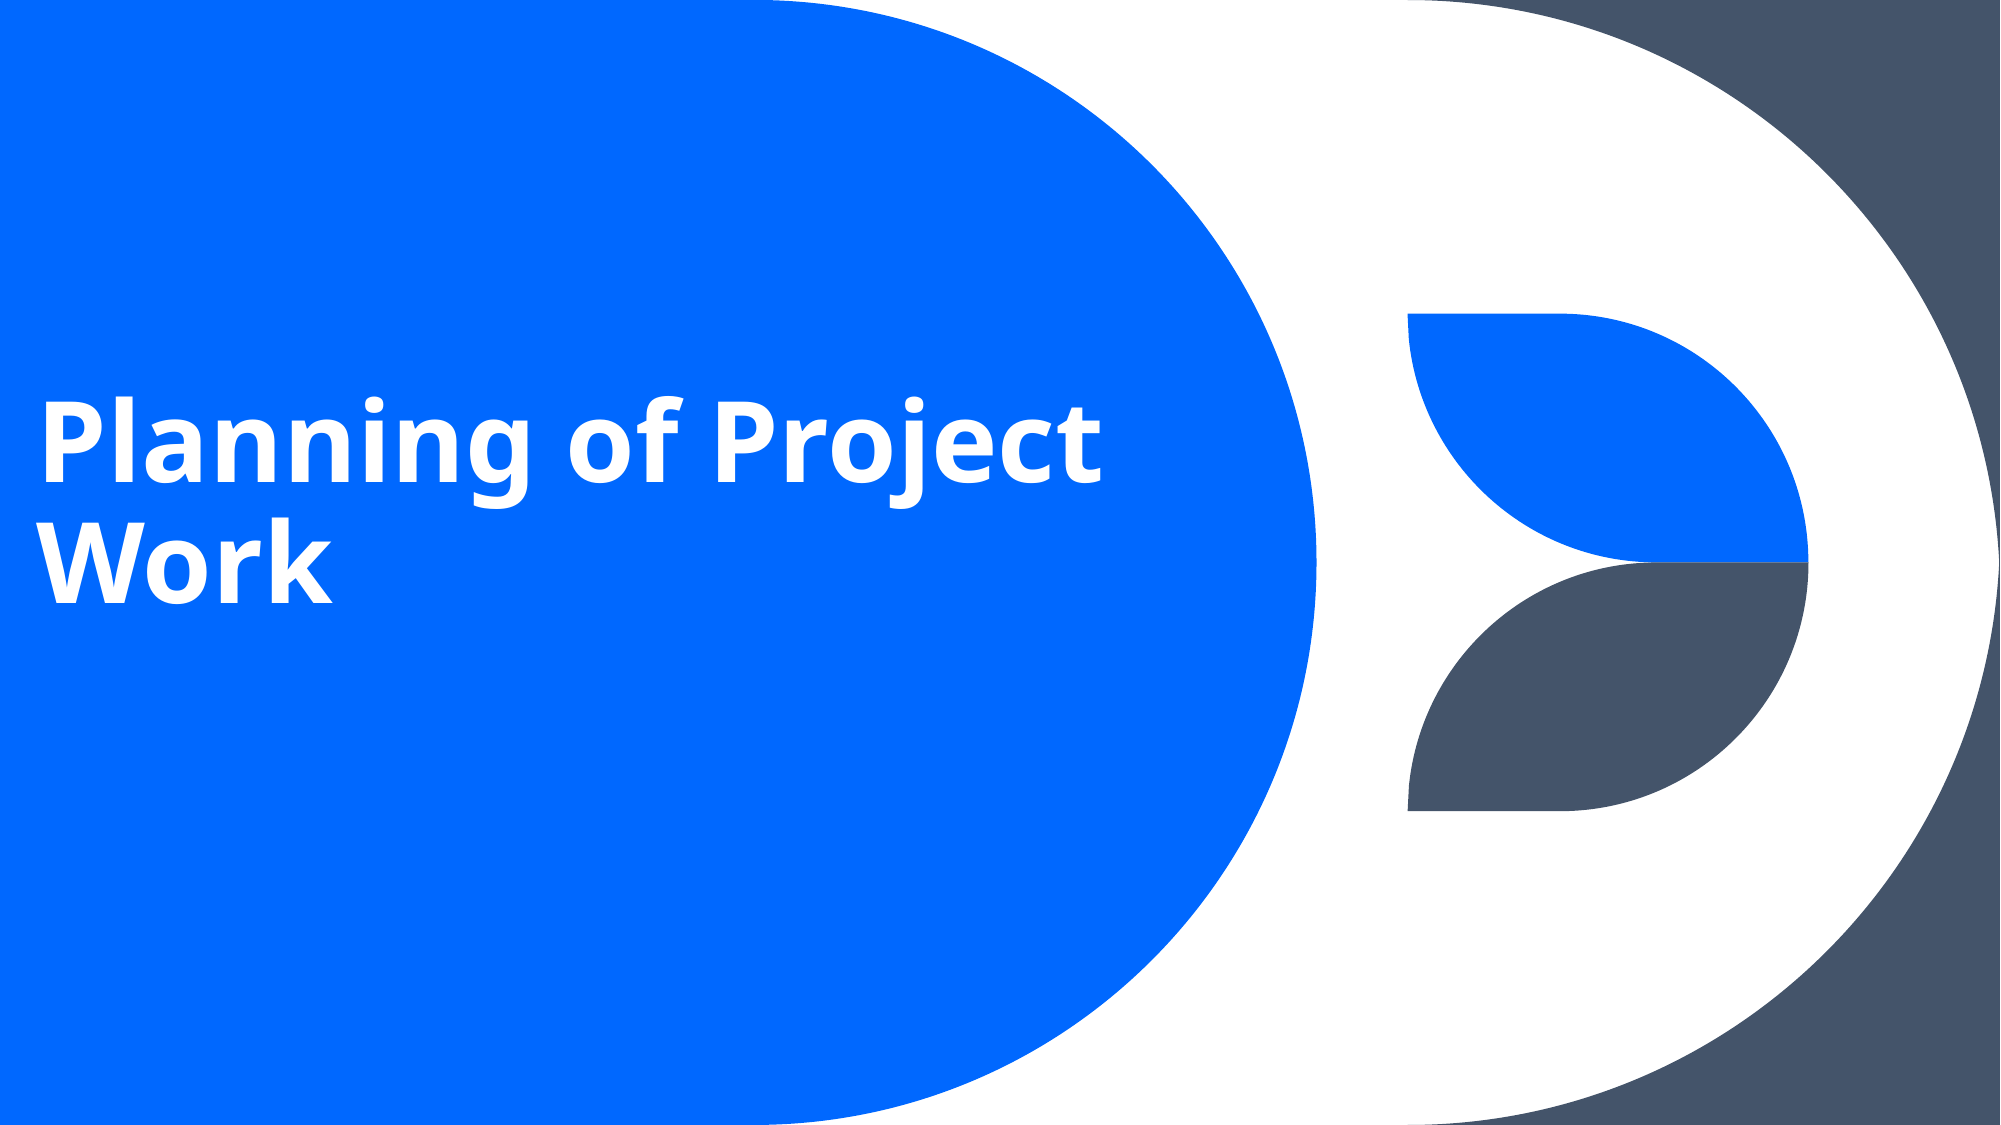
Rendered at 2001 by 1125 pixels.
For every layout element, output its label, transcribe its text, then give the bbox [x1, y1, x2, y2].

title Planning of Project Work [21, 173, 1311, 636]
